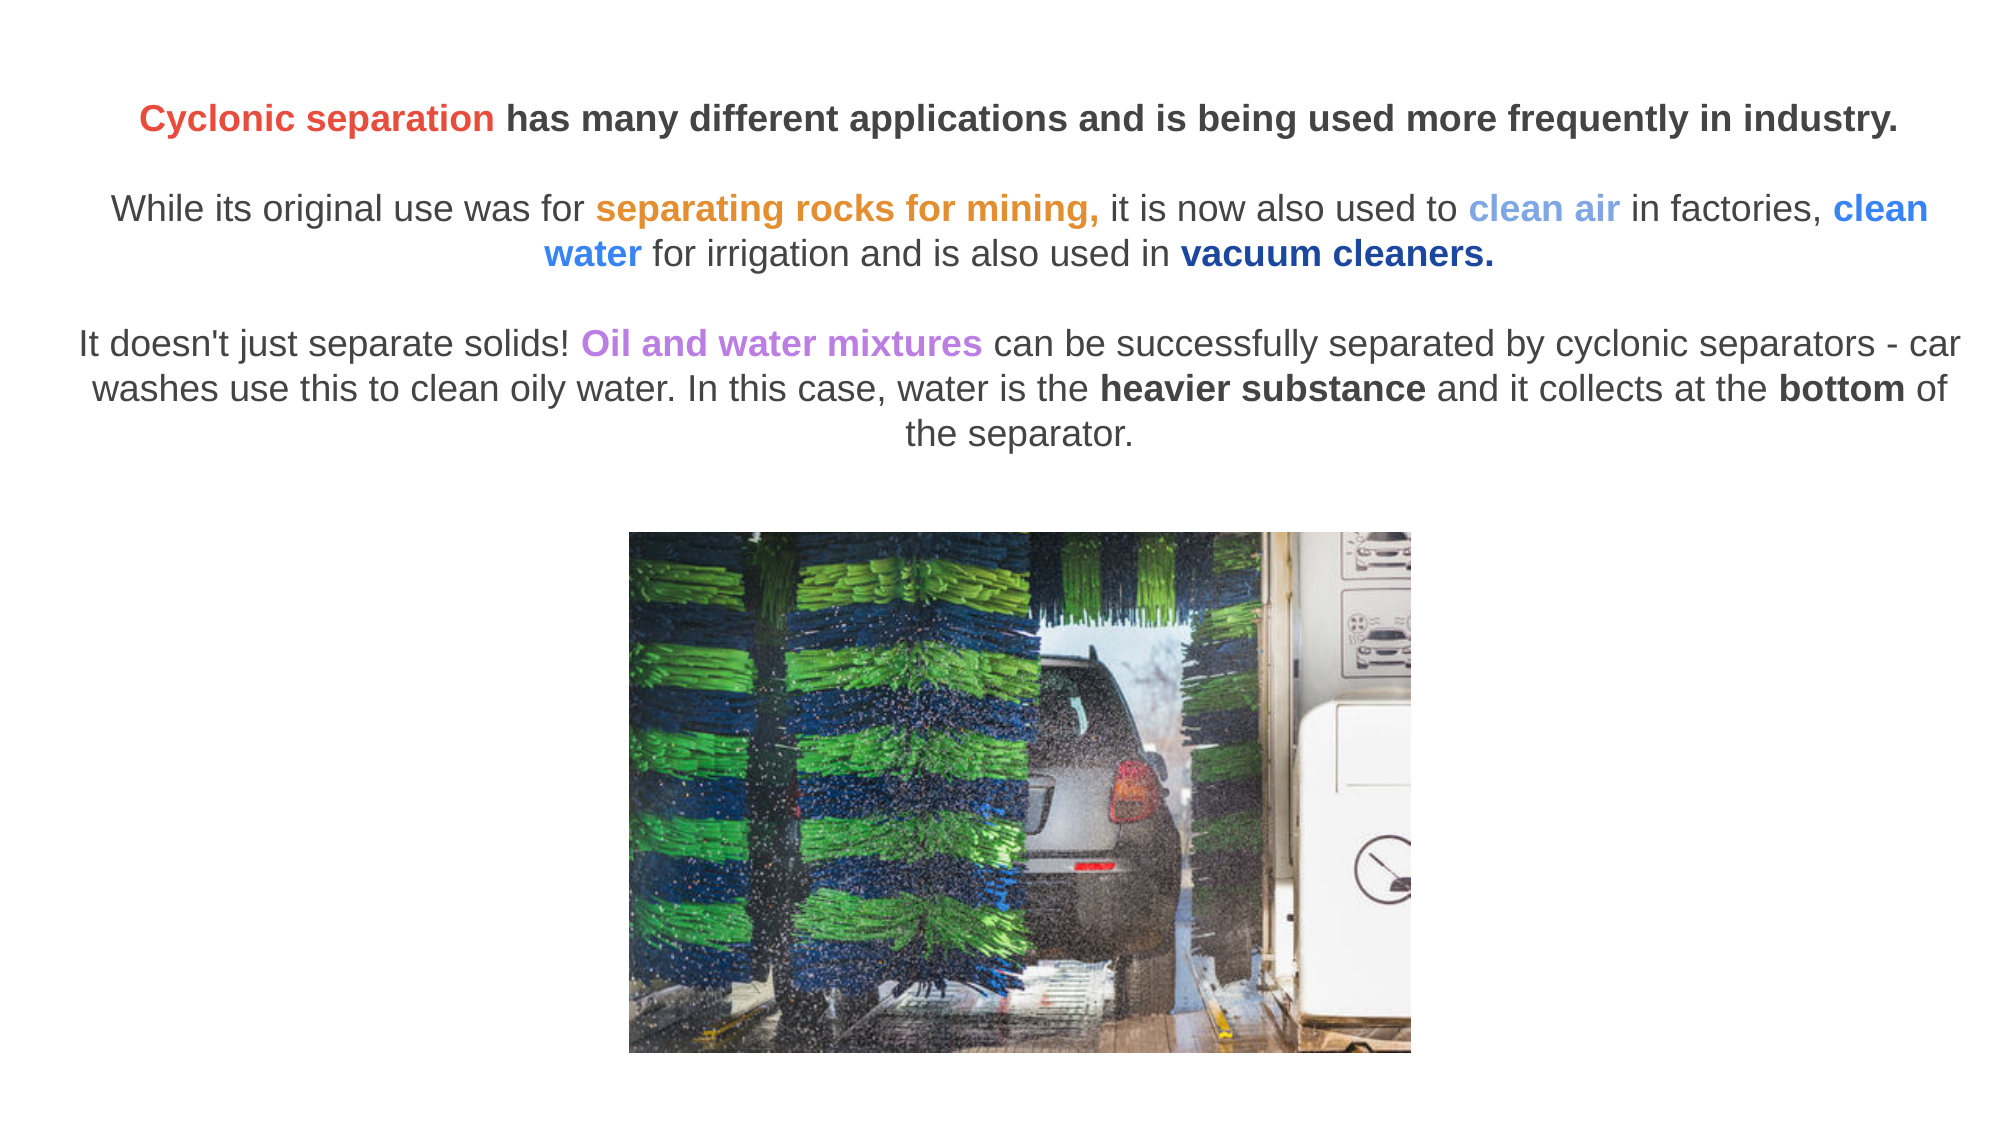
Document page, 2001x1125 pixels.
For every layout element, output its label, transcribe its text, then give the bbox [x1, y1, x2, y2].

text_box Cyclonic separation has many different applications and is being used more frequently in industry. While its original use was for separating rocks for mining, it is now also used to clean air in factories, clean water for irrigation and is also used in vacuum cleaners. It doesn't just separate solids! Oil and water mixtures can be successfully separated by cyclonic separators - car washes use this to clean oily water. In this case, water is the heavier substance and it collects at the bottom of the separator. [60, 86, 1980, 462]
picture [629, 532, 1411, 1053]
